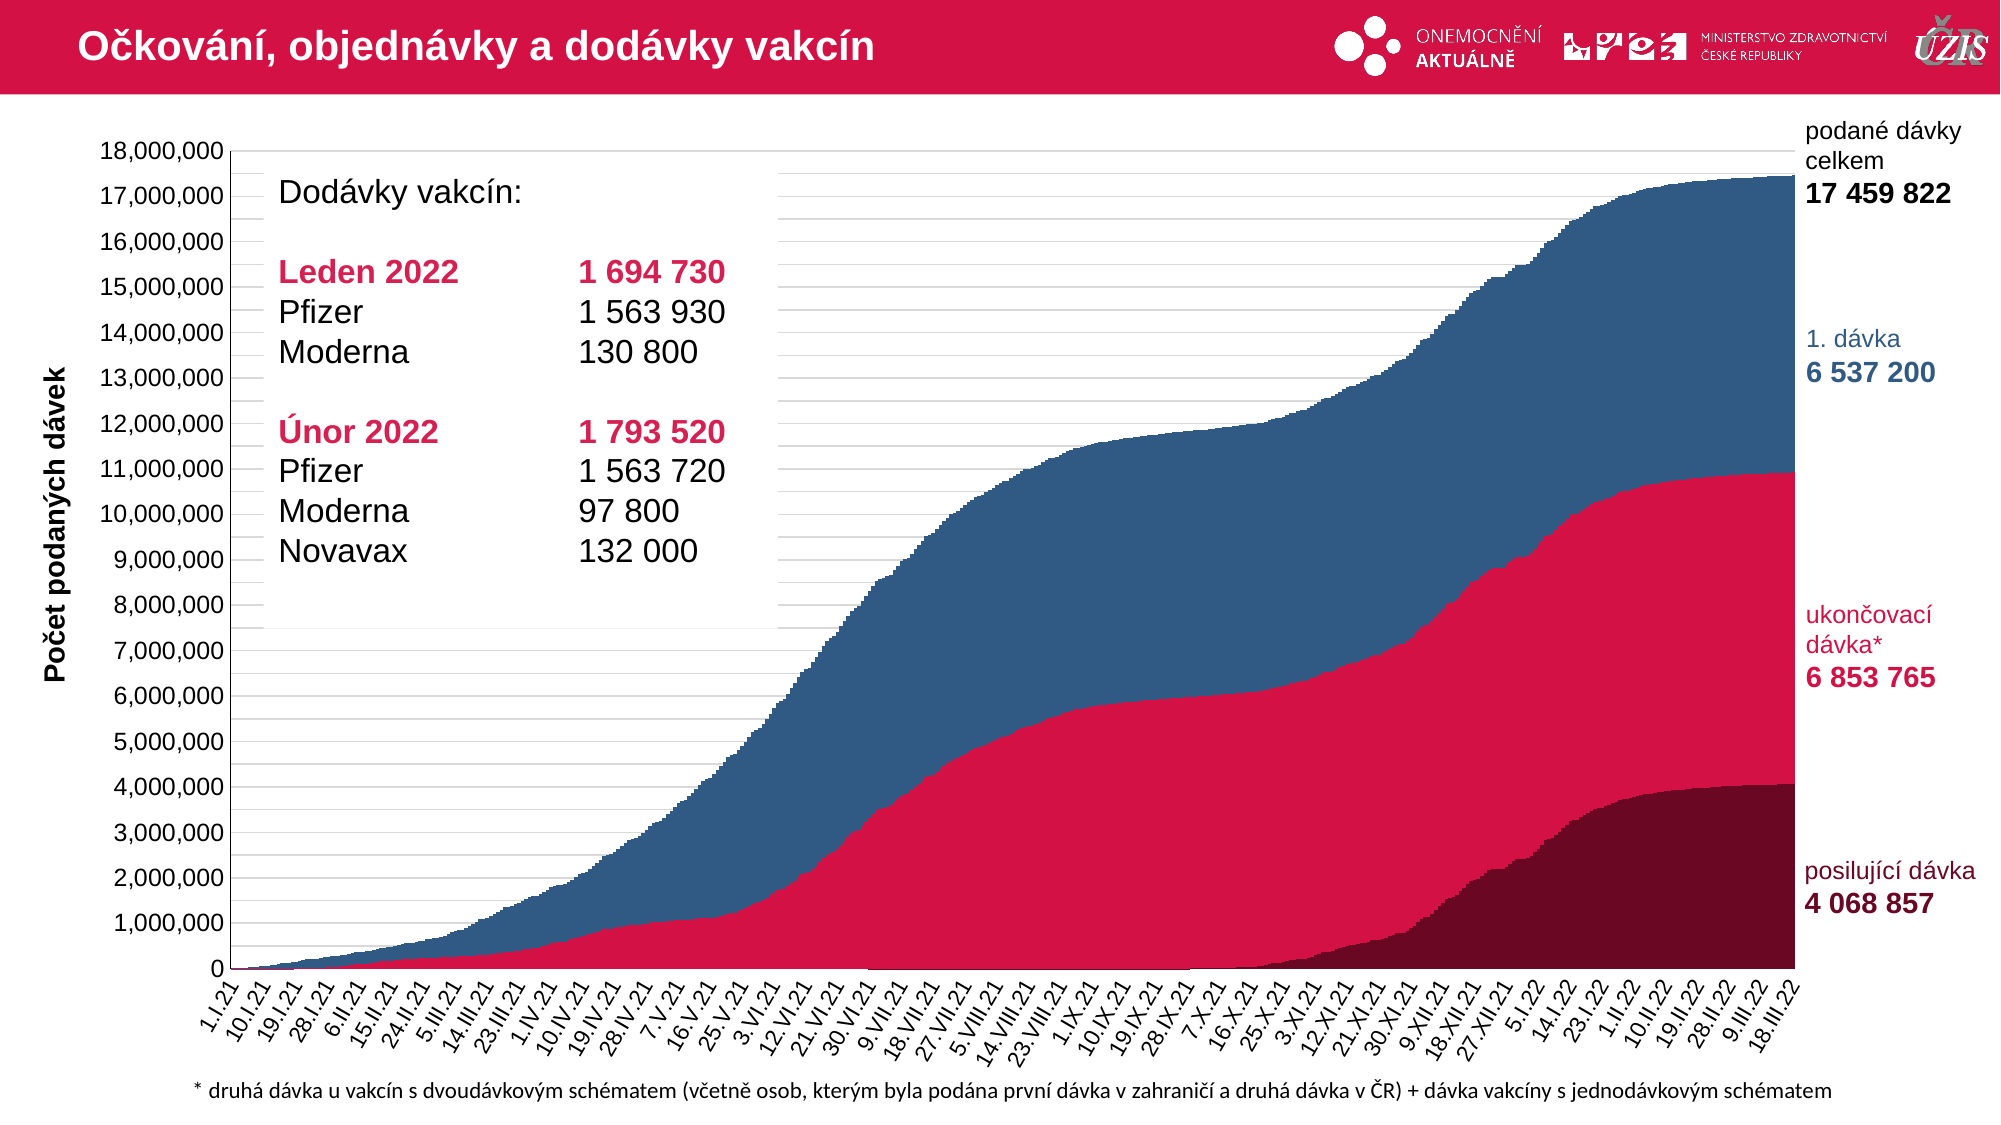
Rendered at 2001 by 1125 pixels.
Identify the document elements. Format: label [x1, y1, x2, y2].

title [62, 0, 948, 95]
picture [1563, 31, 1888, 60]
picture [1334, 16, 1542, 76]
text_box [177, 1068, 1976, 1111]
text_box [1873, 591, 1994, 701]
text_box [27, 346, 62, 705]
text_box [1873, 315, 1952, 396]
text_box [1790, 107, 1993, 217]
text_box [1873, 847, 1992, 927]
chart [62, 130, 1873, 1089]
picture [1915, 15, 1989, 66]
